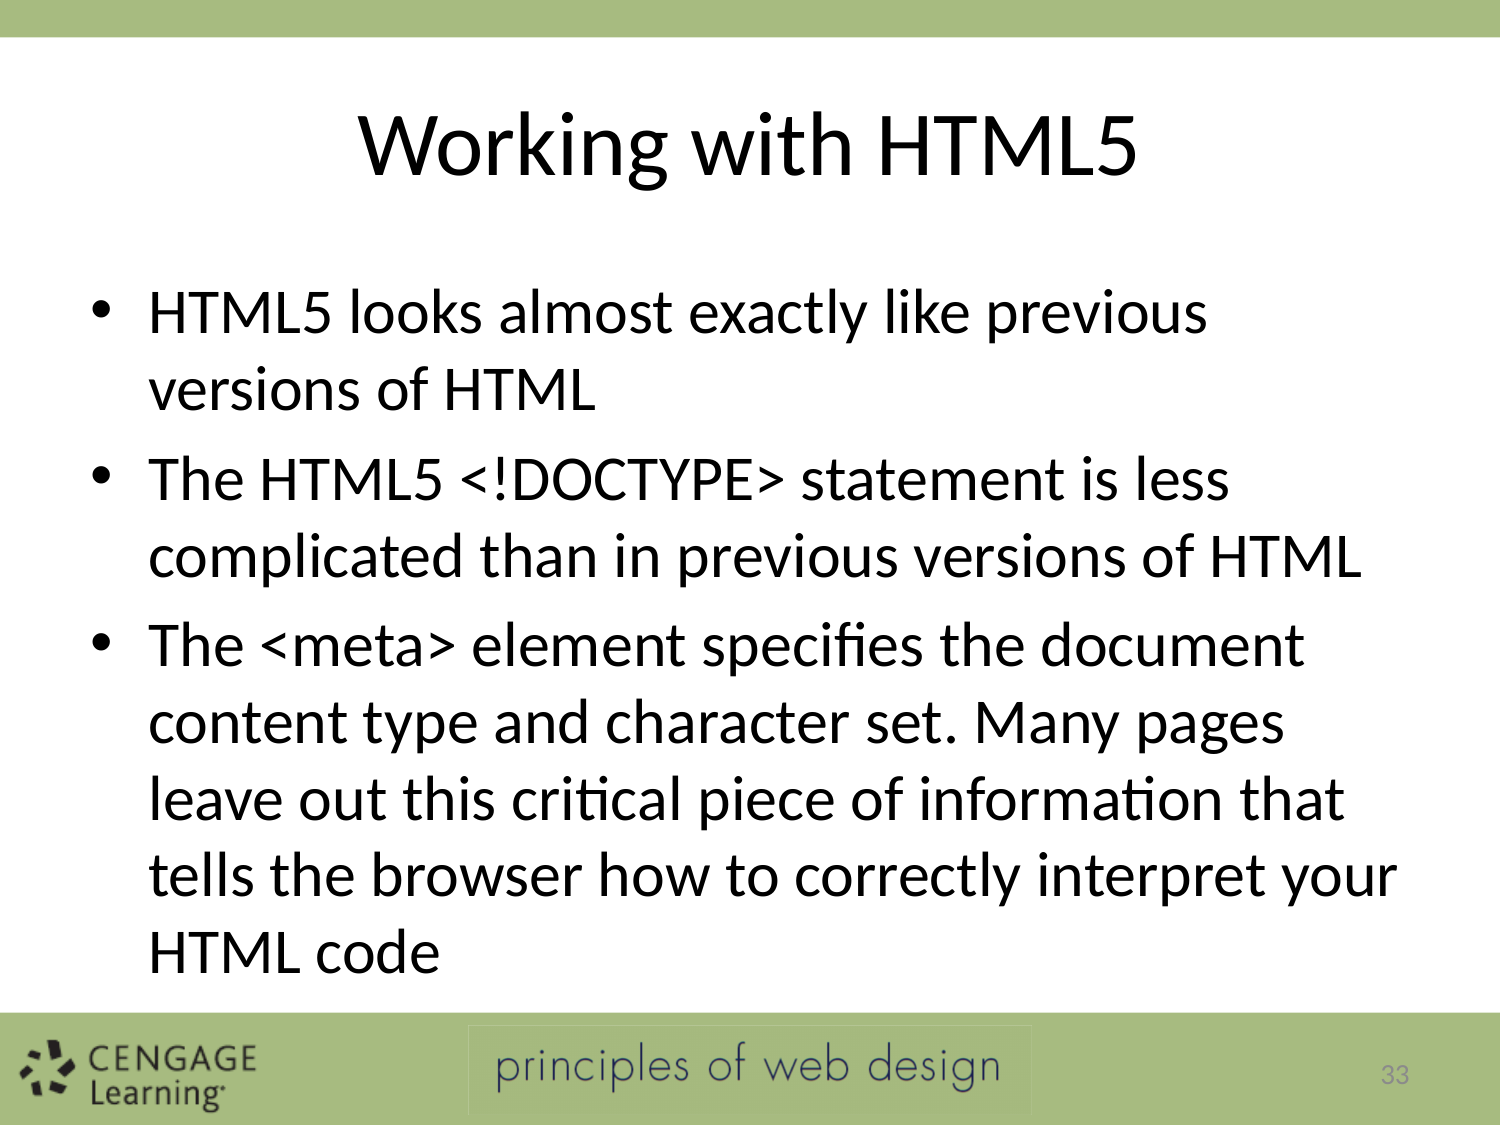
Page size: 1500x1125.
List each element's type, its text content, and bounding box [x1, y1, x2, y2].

title Working with HTML5 [75, 45, 1425, 233]
picture [469, 1026, 1031, 1115]
picture [0, 1023, 290, 1125]
list HTML5 looks almost exactly like previous versions of HTML The HTML5 <!DOCTYPE> statement is less complicated than in previous versions of HTML The <meta> element specifies the document content type and character set. Many pages leave out this critical piece of information that tells the browser how to correctly interpret your HTML code [75, 262, 1425, 1005]
slide_number 33 [1074, 1042, 1425, 1103]
